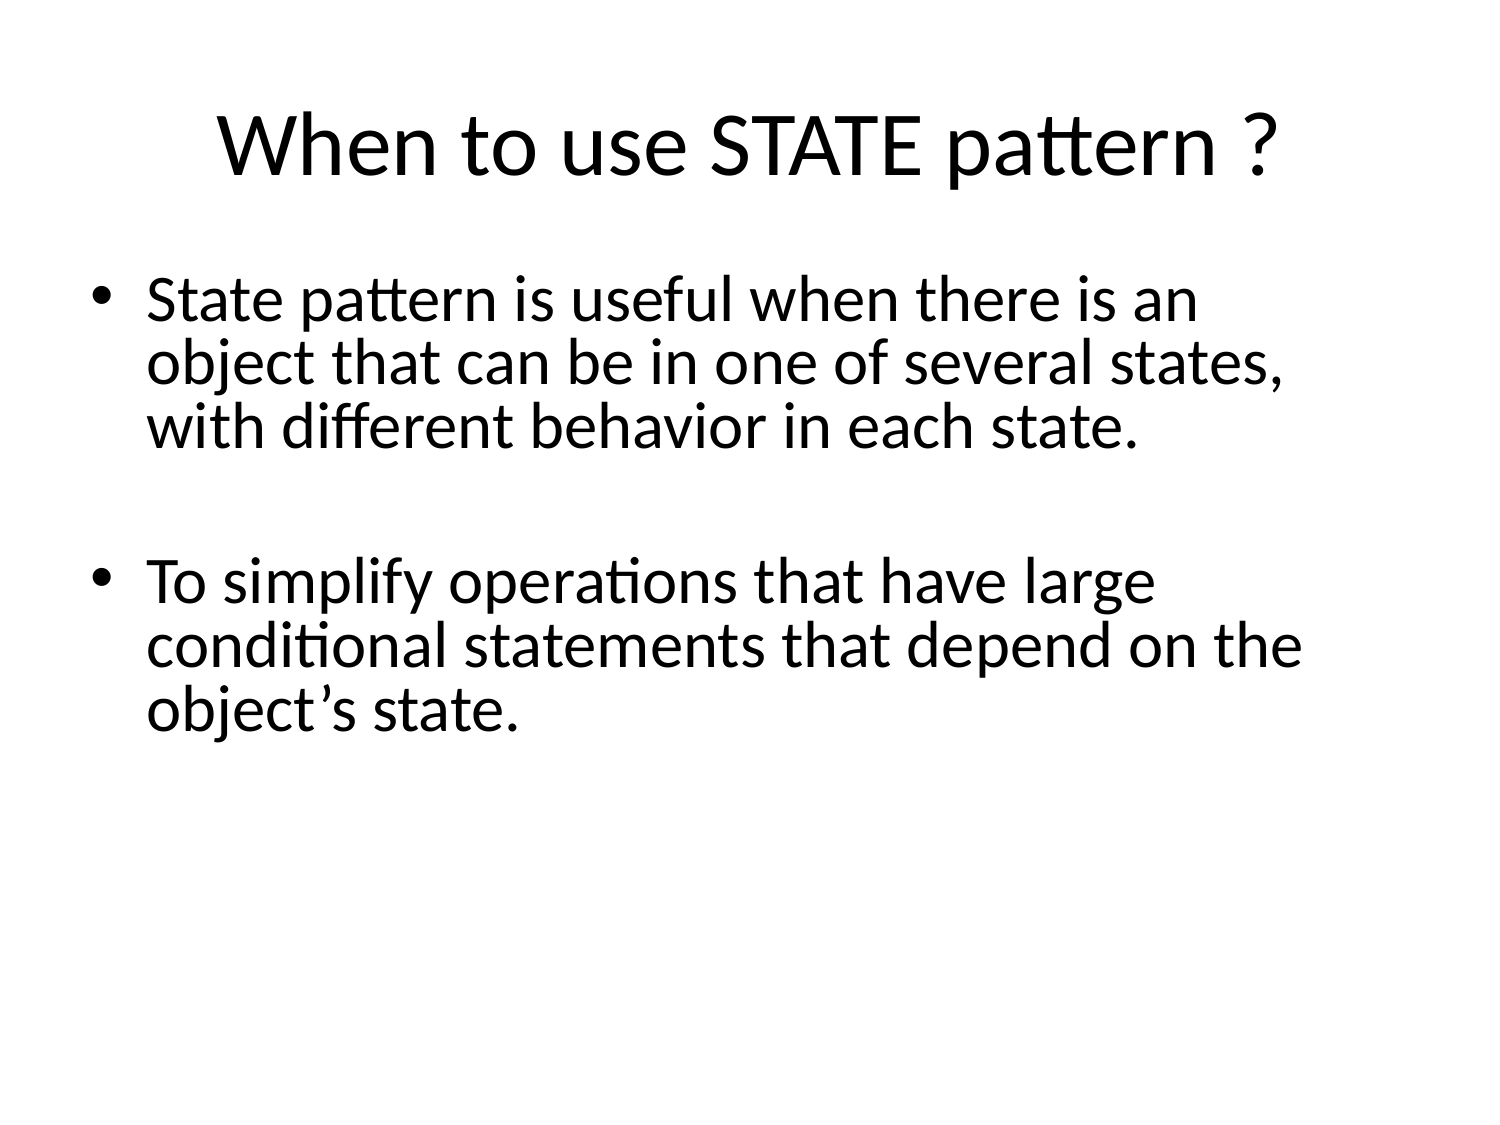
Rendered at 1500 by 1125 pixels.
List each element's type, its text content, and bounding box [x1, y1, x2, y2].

title When to use STATE pattern ? [75, 45, 1425, 233]
list State pattern is useful when there is an object that can be in one of several states, with different behavior in each state. To simplify operations that have large conditional statements that depend on the object’s state. [75, 262, 1375, 1005]
